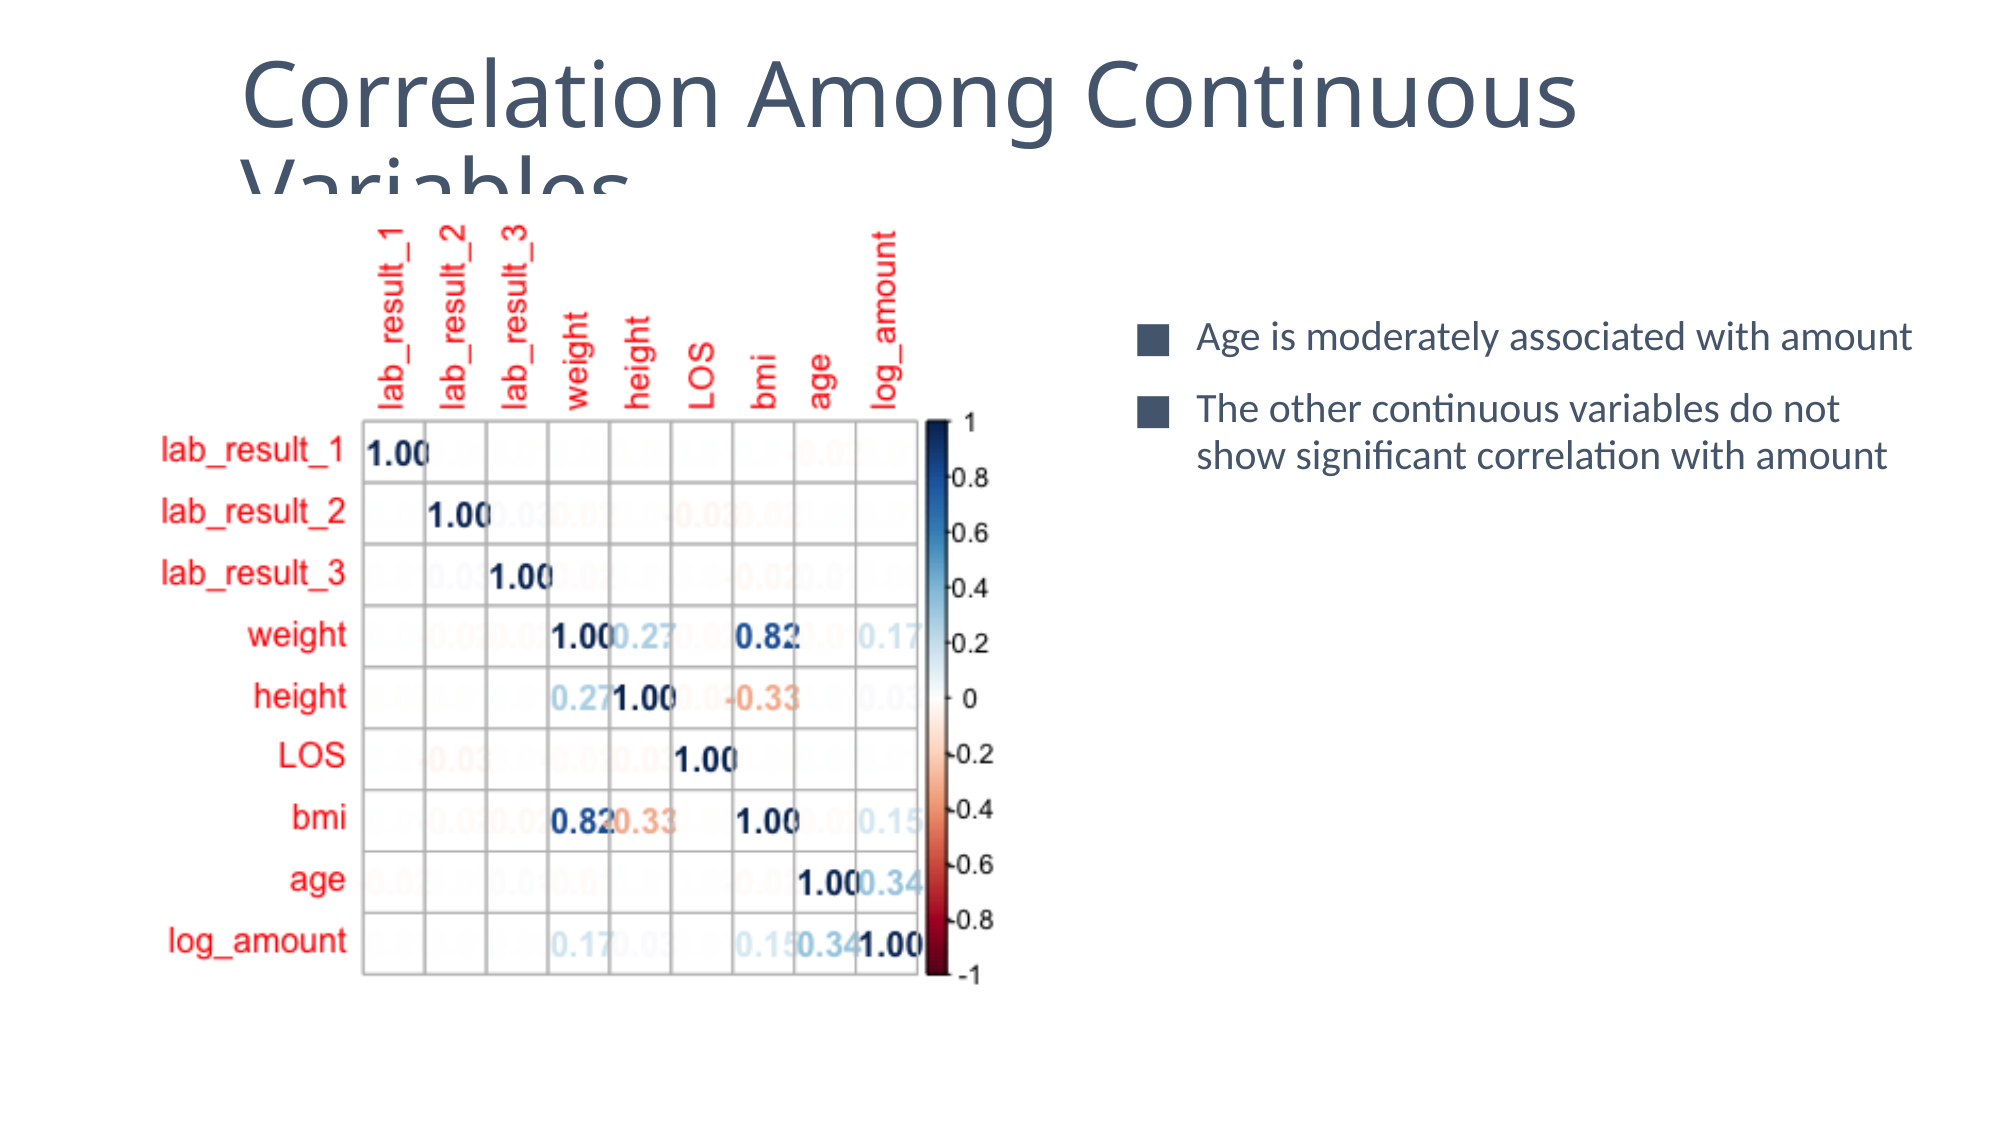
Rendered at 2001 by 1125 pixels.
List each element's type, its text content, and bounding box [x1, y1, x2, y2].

text_box Age is moderately associated with amount The other continuous variables do not show significant correlation with amount [1118, 305, 1942, 645]
picture [161, 194, 1000, 1021]
text_box Correlation Among Continuous Variables [224, 24, 1891, 269]
